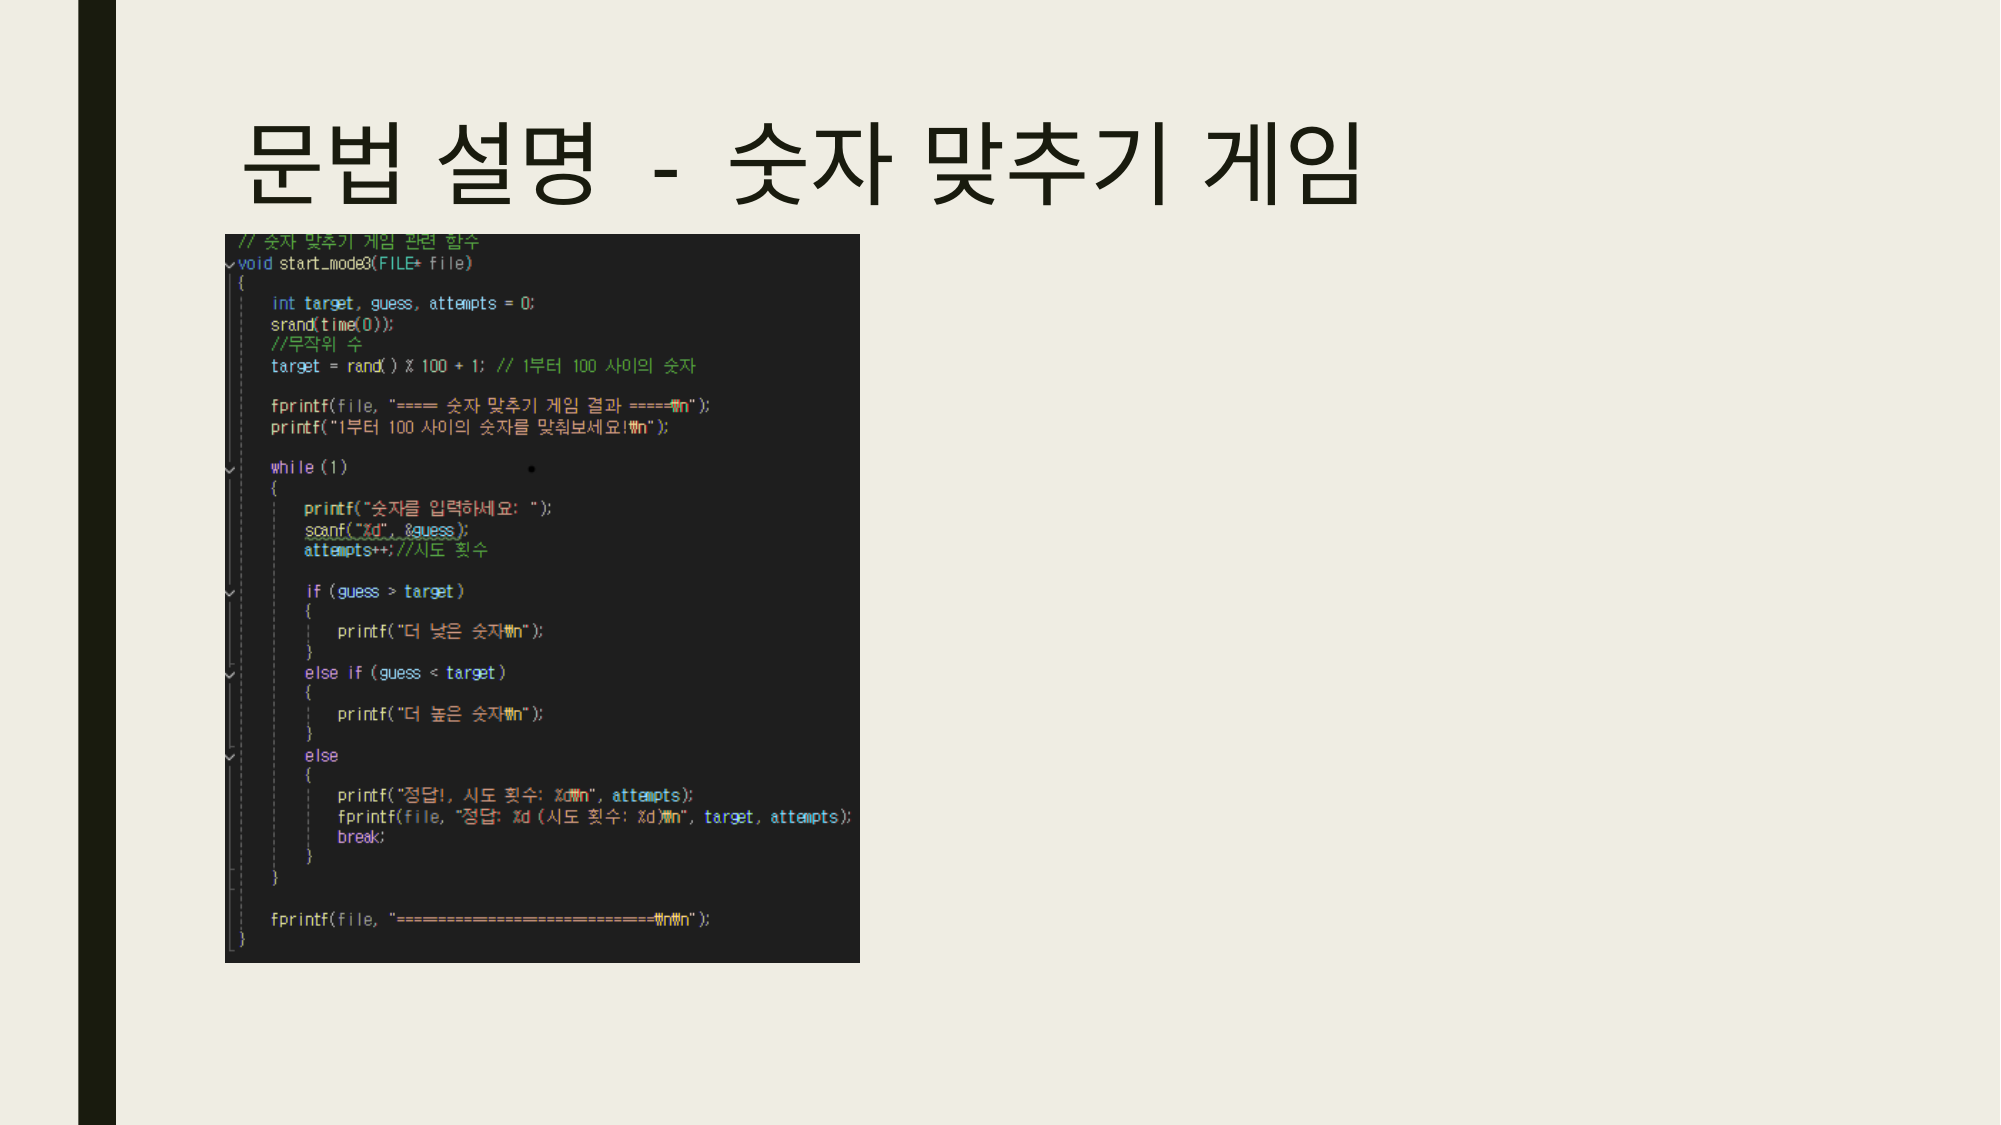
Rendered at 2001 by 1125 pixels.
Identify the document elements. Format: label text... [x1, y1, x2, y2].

title 문법 설명 - 숫자 맞추기 게임 [225, 112, 1800, 357]
picture [224, 234, 860, 963]
